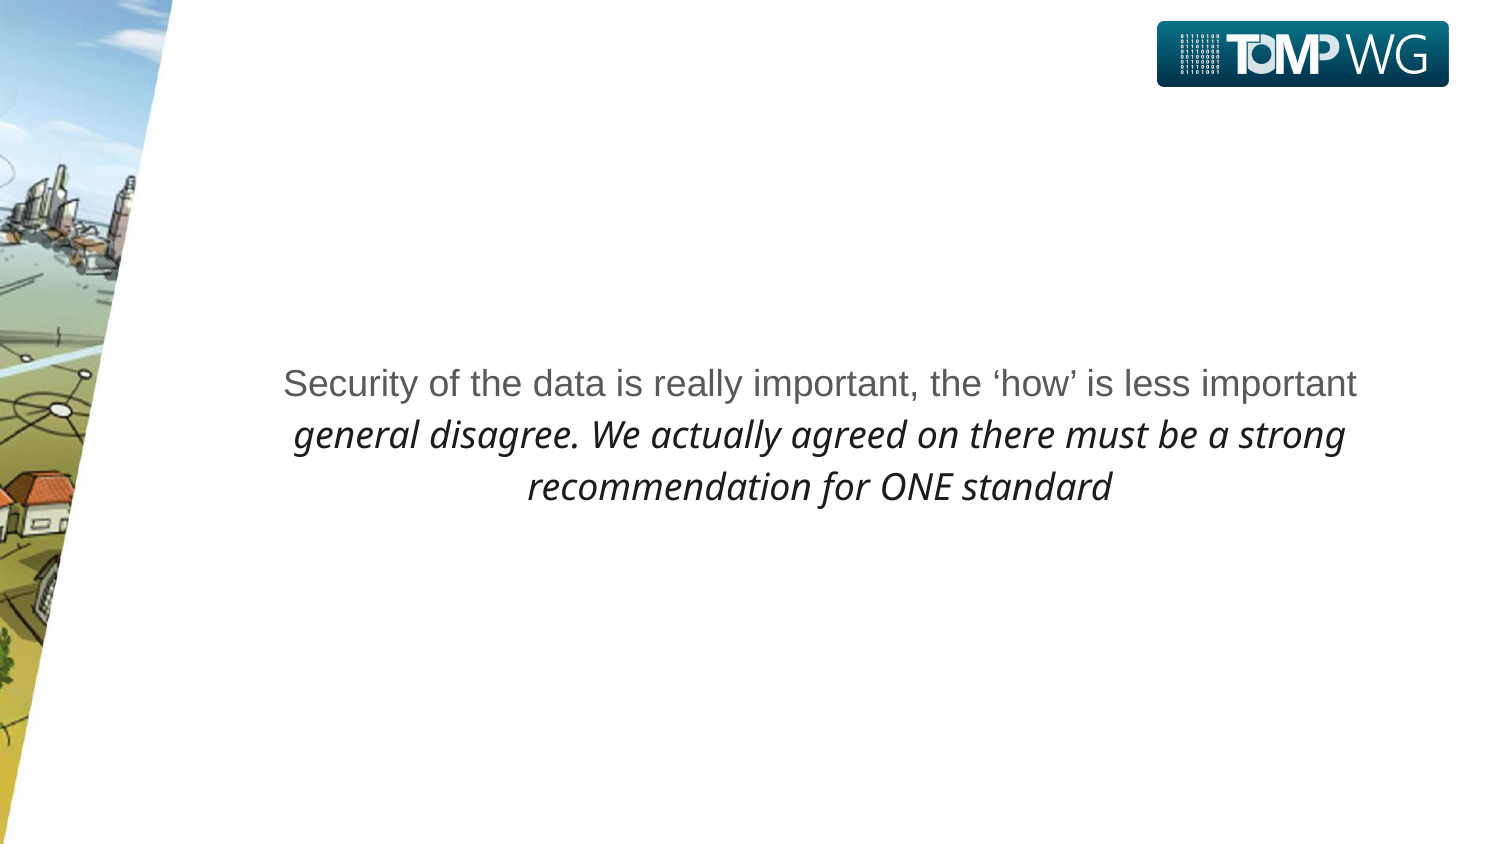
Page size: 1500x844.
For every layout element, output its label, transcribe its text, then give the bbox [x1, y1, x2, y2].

list Security of the data is really important, the ‘how’ is less important general disagree. We actually agreed on there must be a strong recommendation for ONE standard [173, 189, 1449, 750]
picture [0, 0, 1500, 844]
